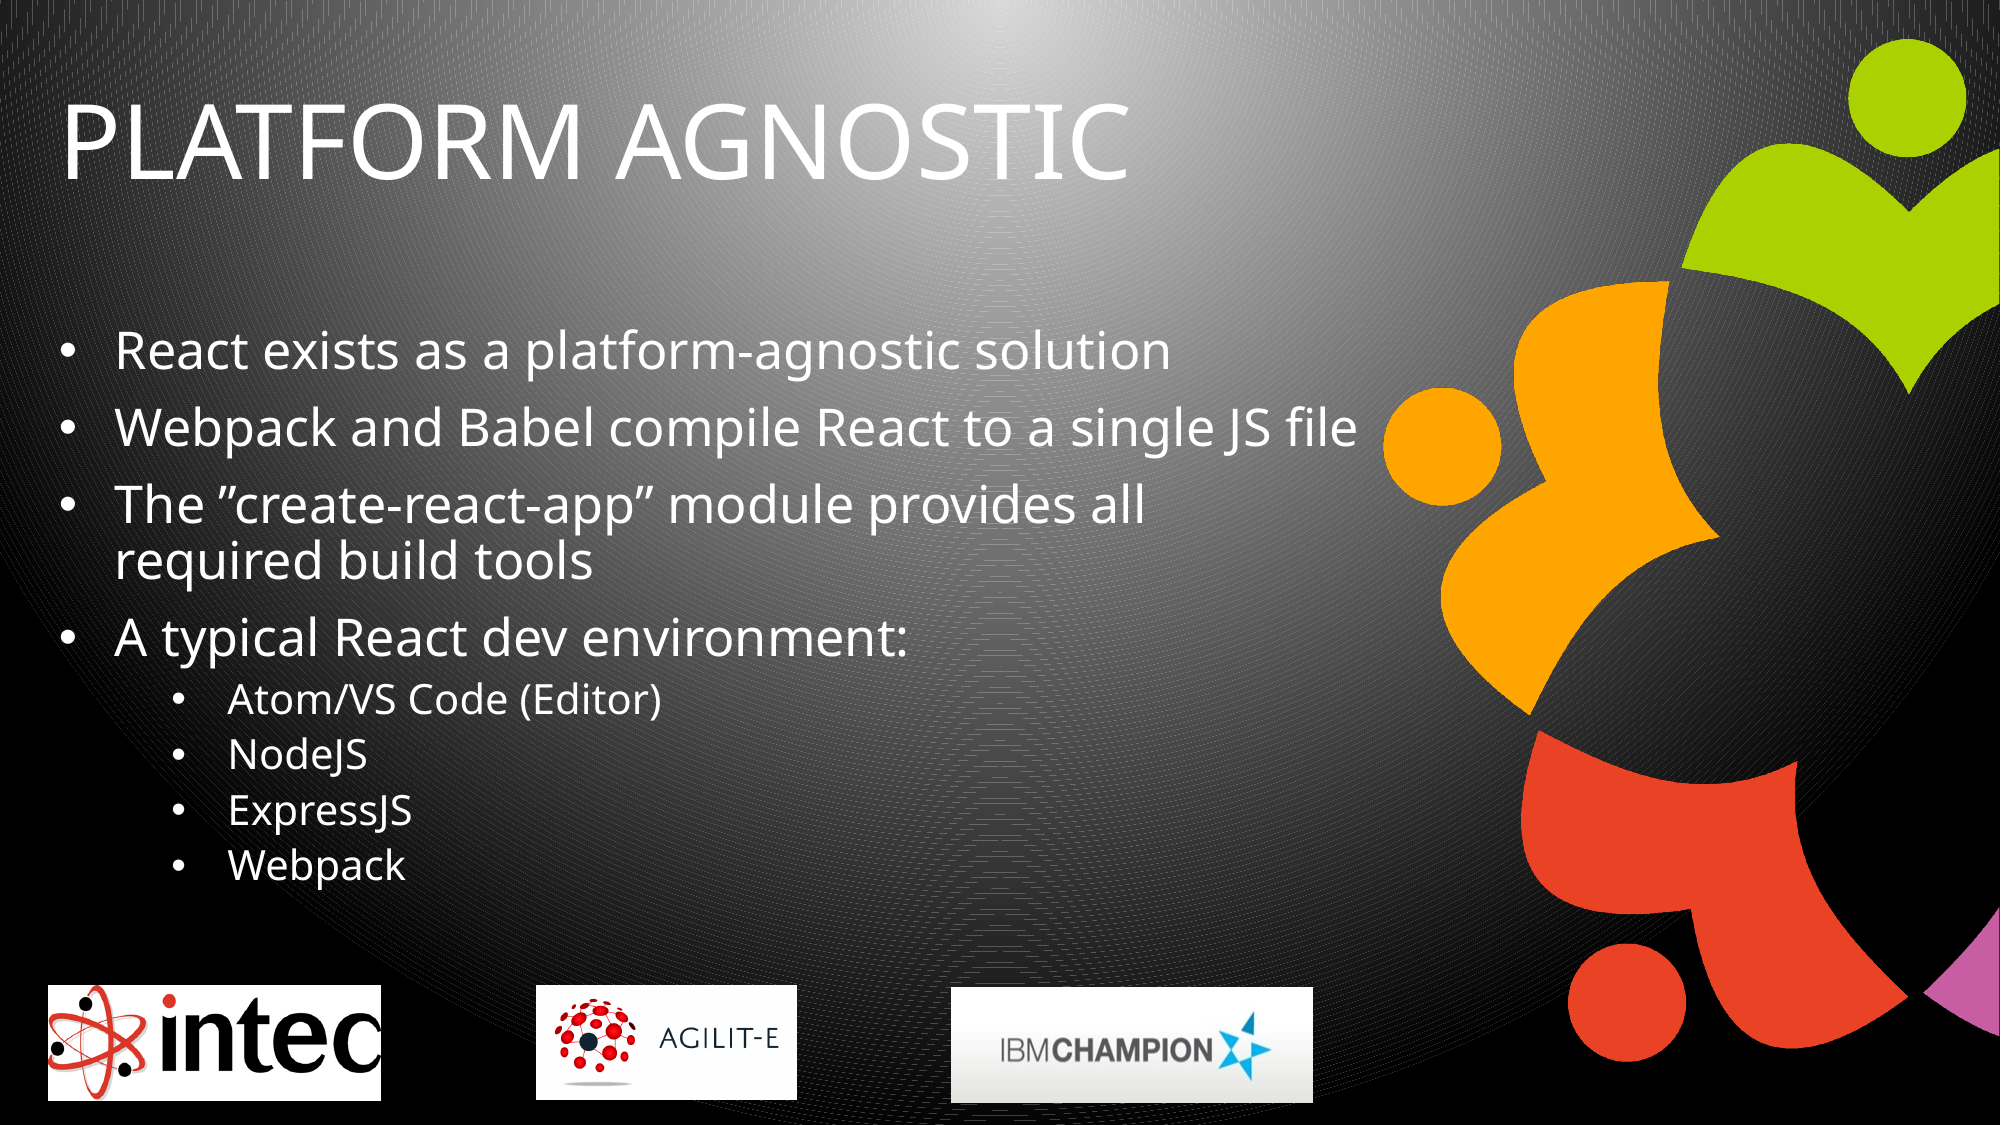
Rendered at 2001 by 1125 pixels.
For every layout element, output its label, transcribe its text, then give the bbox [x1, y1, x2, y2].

title Platform Agnostic [43, 39, 1743, 252]
picture [951, 987, 1313, 1103]
picture [48, 985, 381, 1101]
picture [1318, 39, 2000, 1103]
list React exists as a platform-agnostic solution Webpack and Babel compile React to a single JS file The ”create-react-app” module provides all required build tools A typical React dev environment: Atom/VS Code (Editor) NodeJS ExpressJS Webpack [43, 317, 1377, 983]
picture [536, 985, 797, 1100]
